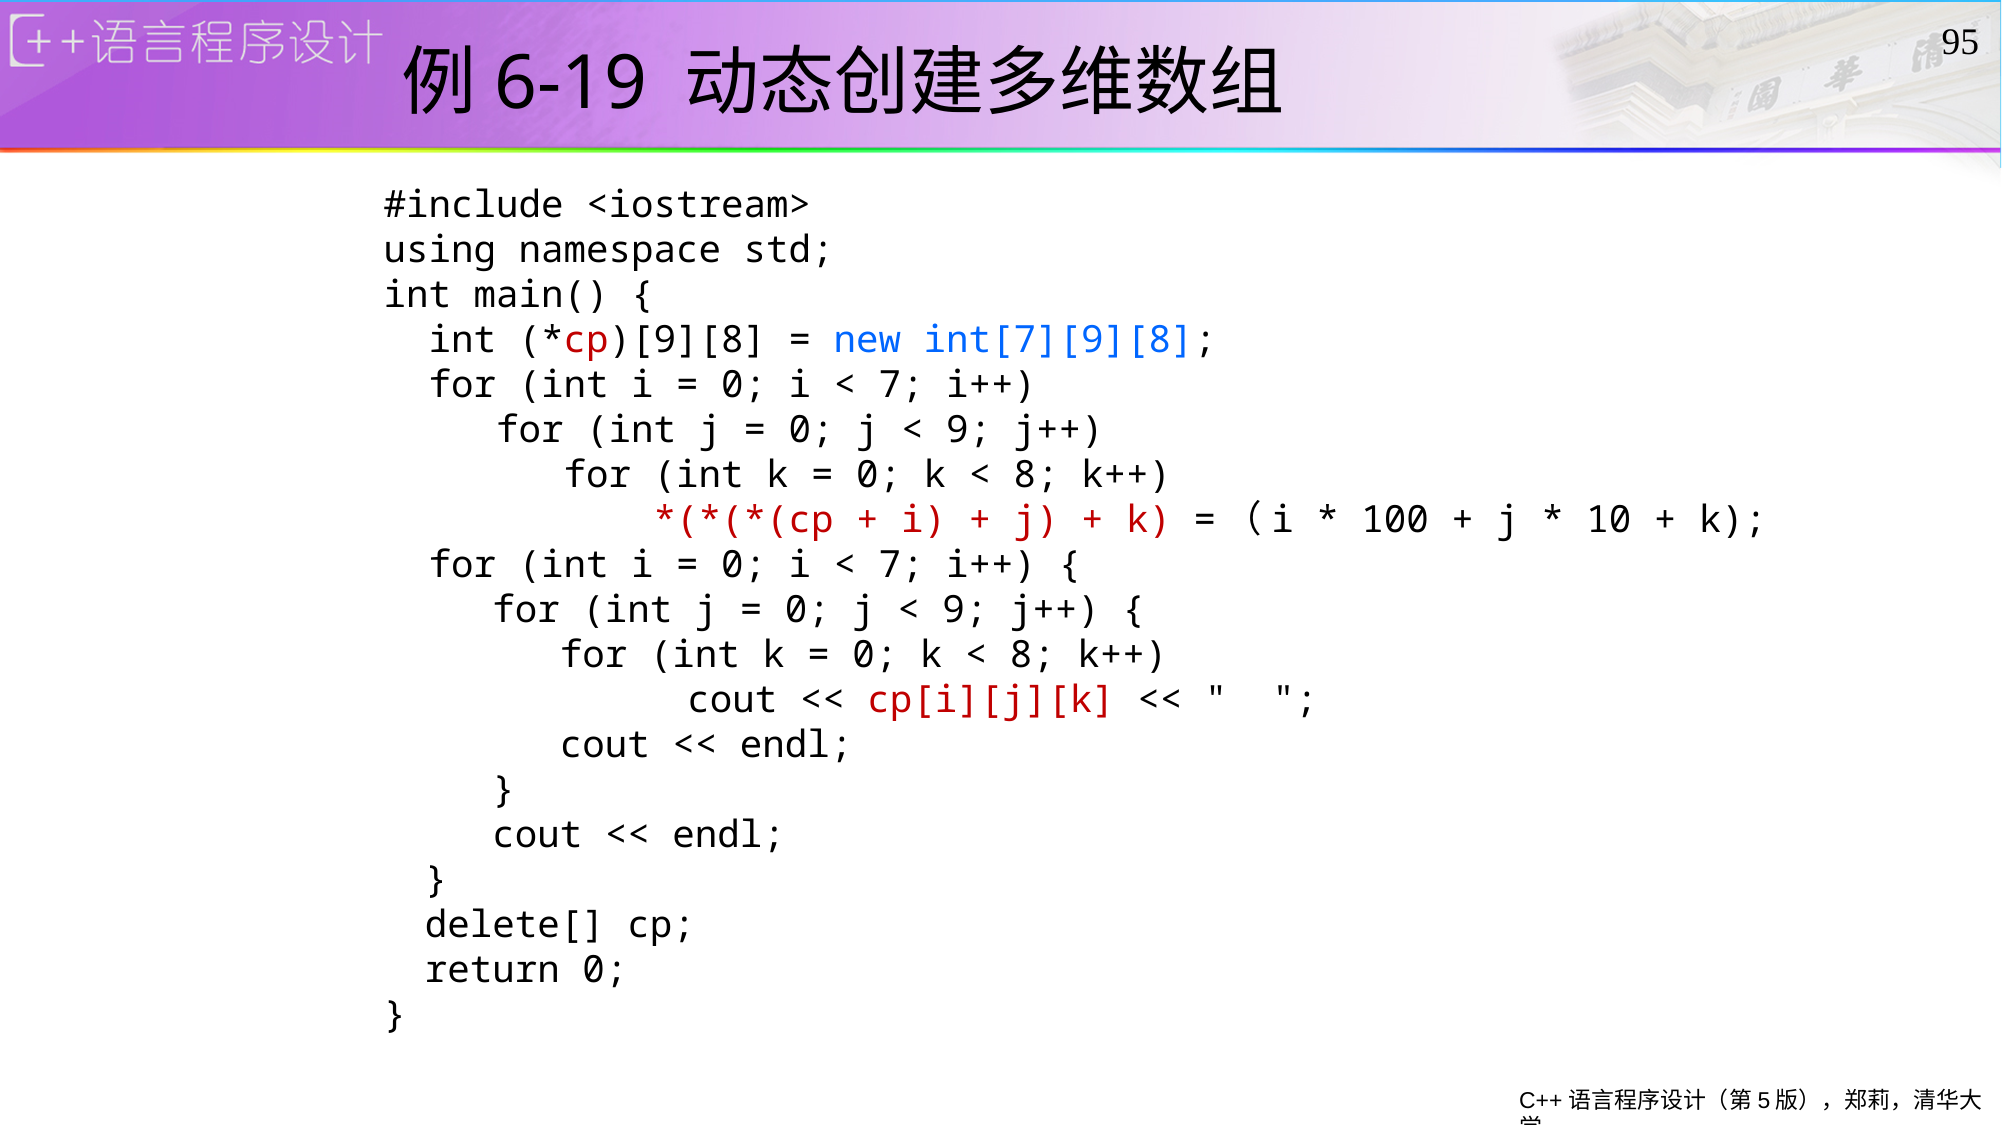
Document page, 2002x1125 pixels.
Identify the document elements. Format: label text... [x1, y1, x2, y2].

list #include <iostream> using namespace std; int main() { int (*cp)[9][8] = new int[7][9][8]; for (int i = 0; i < 7; i++) for (int j = 0; j < 9; j++) for (int k = 0; k < 8; k++) *(*(*(cp + i) + j) + k) =（i * 100 + j * 10 + k); for (int i = 0; i < 7; i++) { for (int j = 0; j < 9; j++) { for (int k = 0; k < 8; k++) cout << cp[i][j][k] << " "; cout << endl; } cout << endl; } delete[] cp; return 0; } [350, 172, 1900, 1059]
slide_number 95 [1543, 9, 1995, 70]
picture [0, 0, 2002, 1125]
title 例6-19 动态创建多维数组 [386, 7, 1901, 149]
